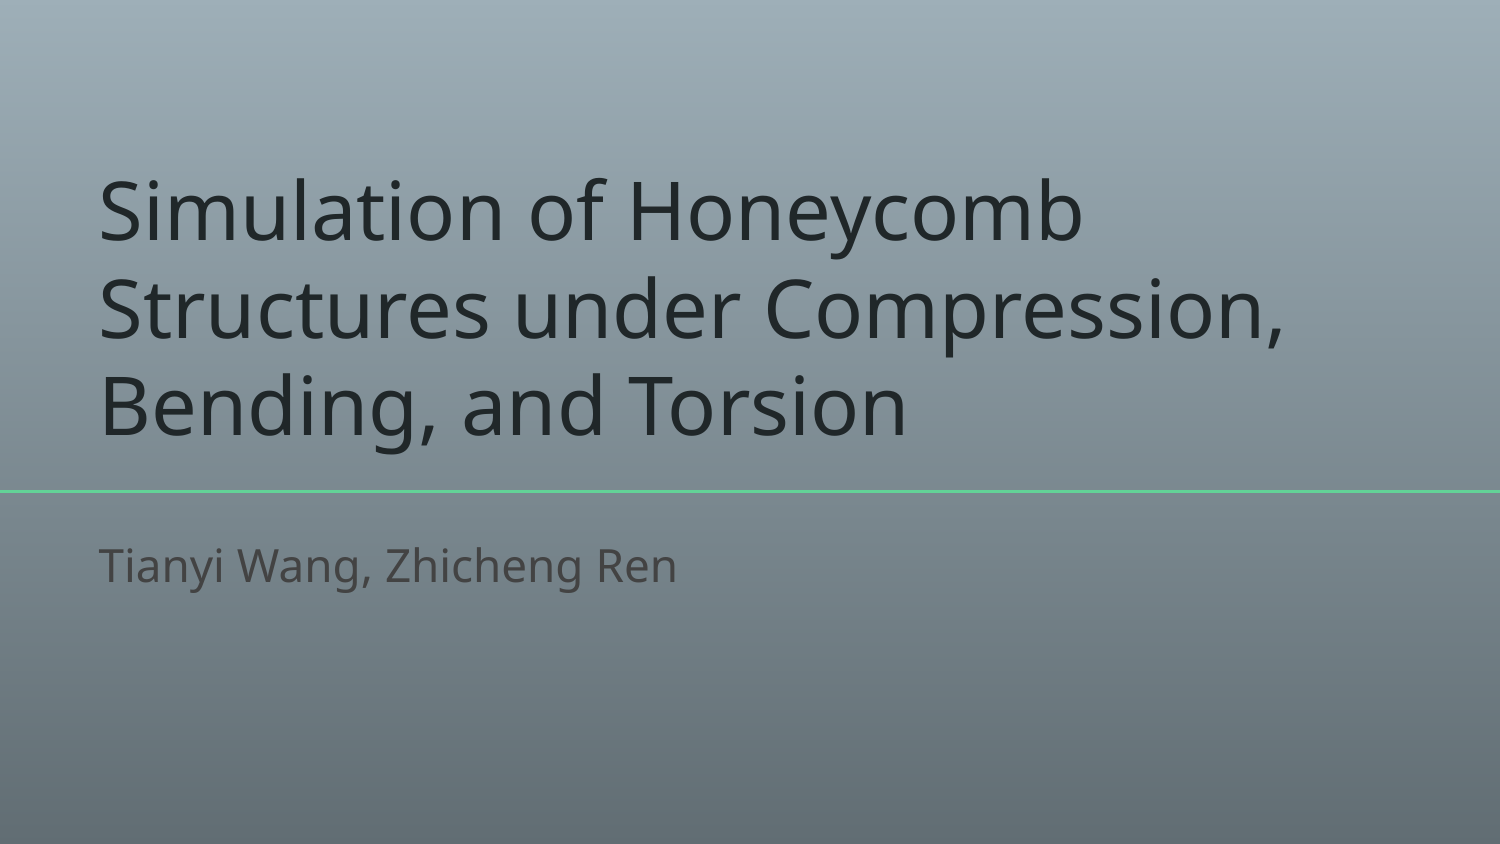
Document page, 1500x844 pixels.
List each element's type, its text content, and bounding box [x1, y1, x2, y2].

title Simulation of Honeycomb Structures under Compression, Bending, and Torsion [83, 206, 1417, 467]
subtitle Tianyi Wang, Zhicheng Ren [83, 522, 1417, 626]
